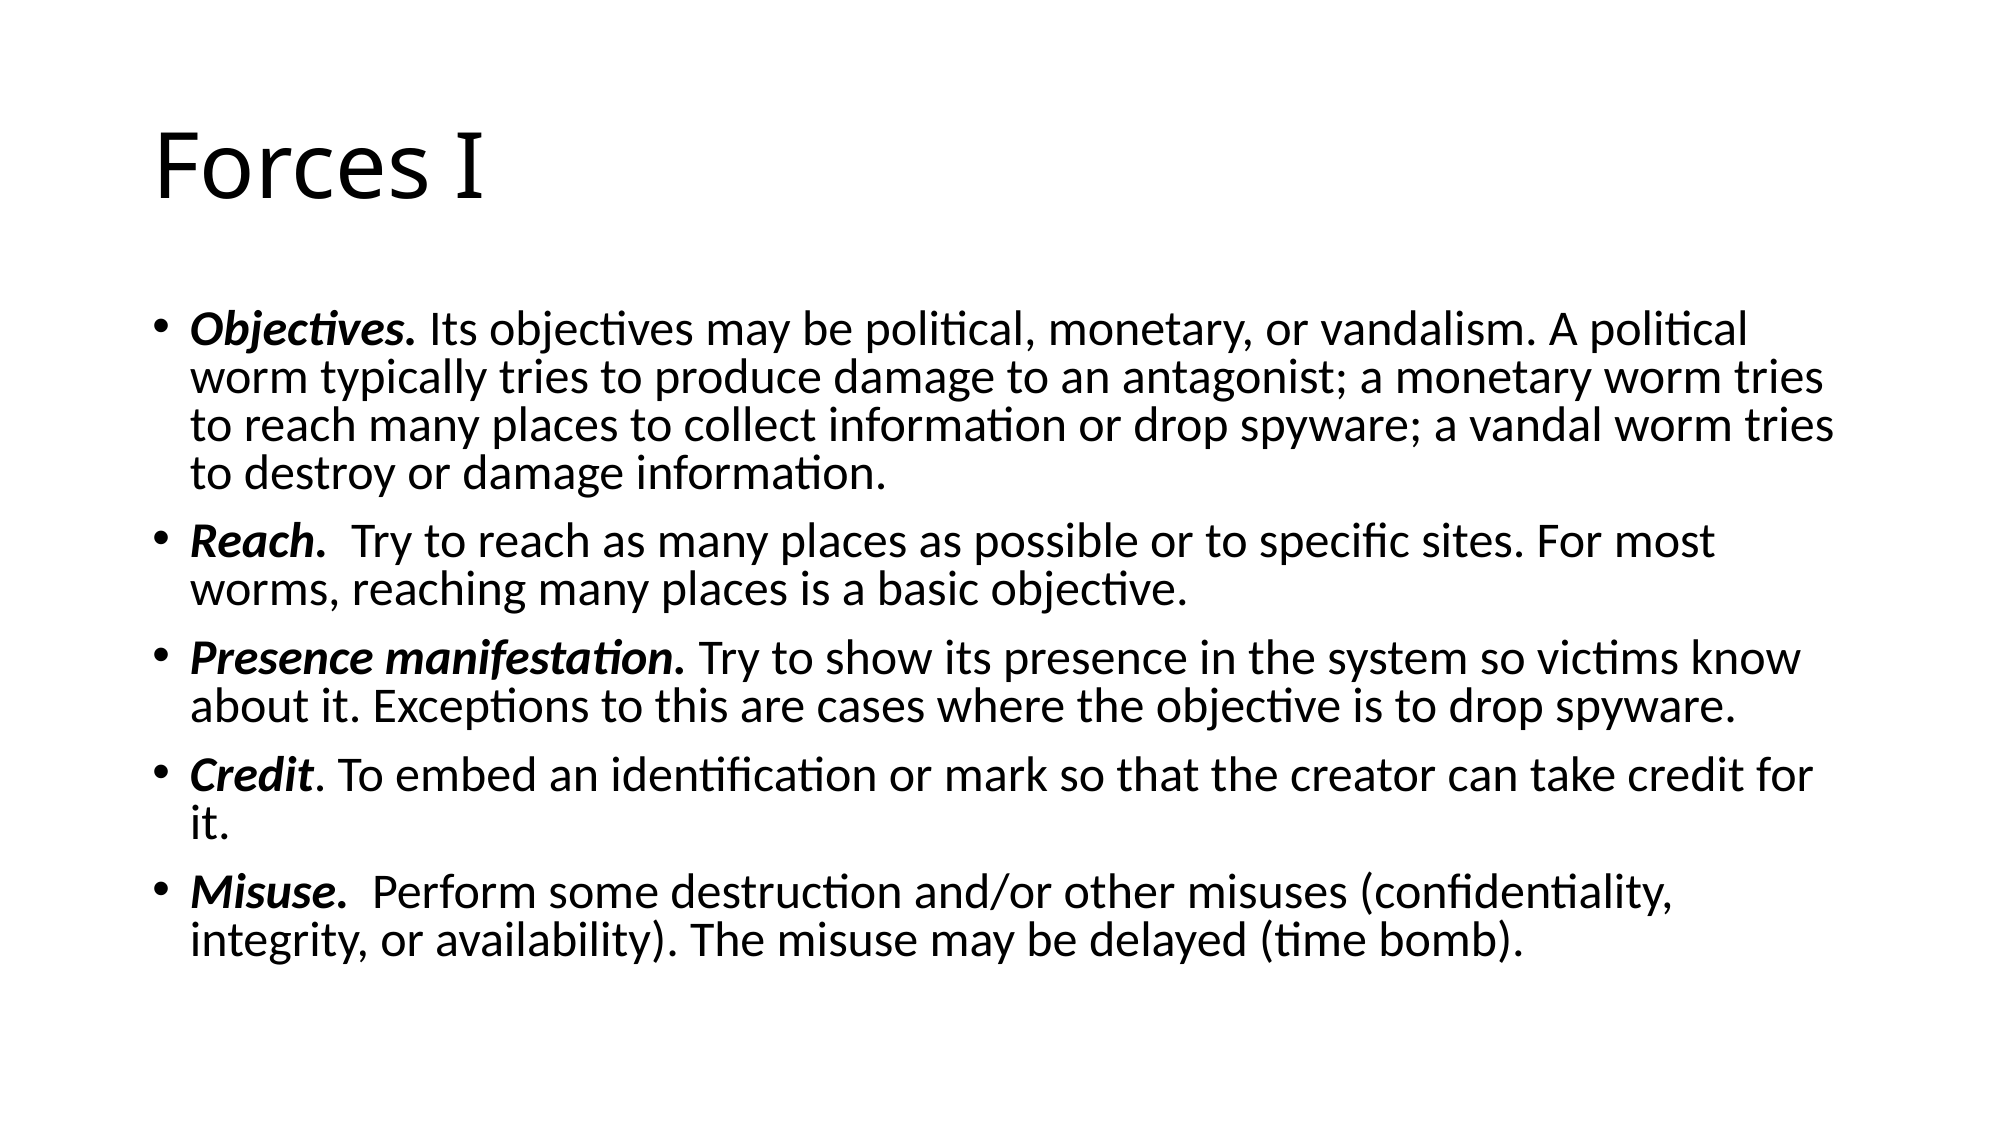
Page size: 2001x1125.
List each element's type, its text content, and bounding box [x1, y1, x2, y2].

title Forces I [137, 59, 1863, 278]
list Objectives. Its objectives may be political, monetary, or vandalism. A political worm typically tries to produce damage to an antagonist; a monetary worm tries to reach many places to collect information or drop spyware; a vandal worm tries to destroy or damage information. Reach. Try to reach as many places as possible or to specific sites. For most worms, reaching many places is a basic objective. Presence manifestation. Try to show its presence in the system so victims know about it. Exceptions to this are cases where the objective is to drop spyware. Credit. To embed an identification or mark so that the creator can take credit for it. Misuse. Perform some destruction and/or other misuses (confidentiality, integrity, or availability). The misuse may be delayed (time bomb). [137, 299, 1863, 1014]
